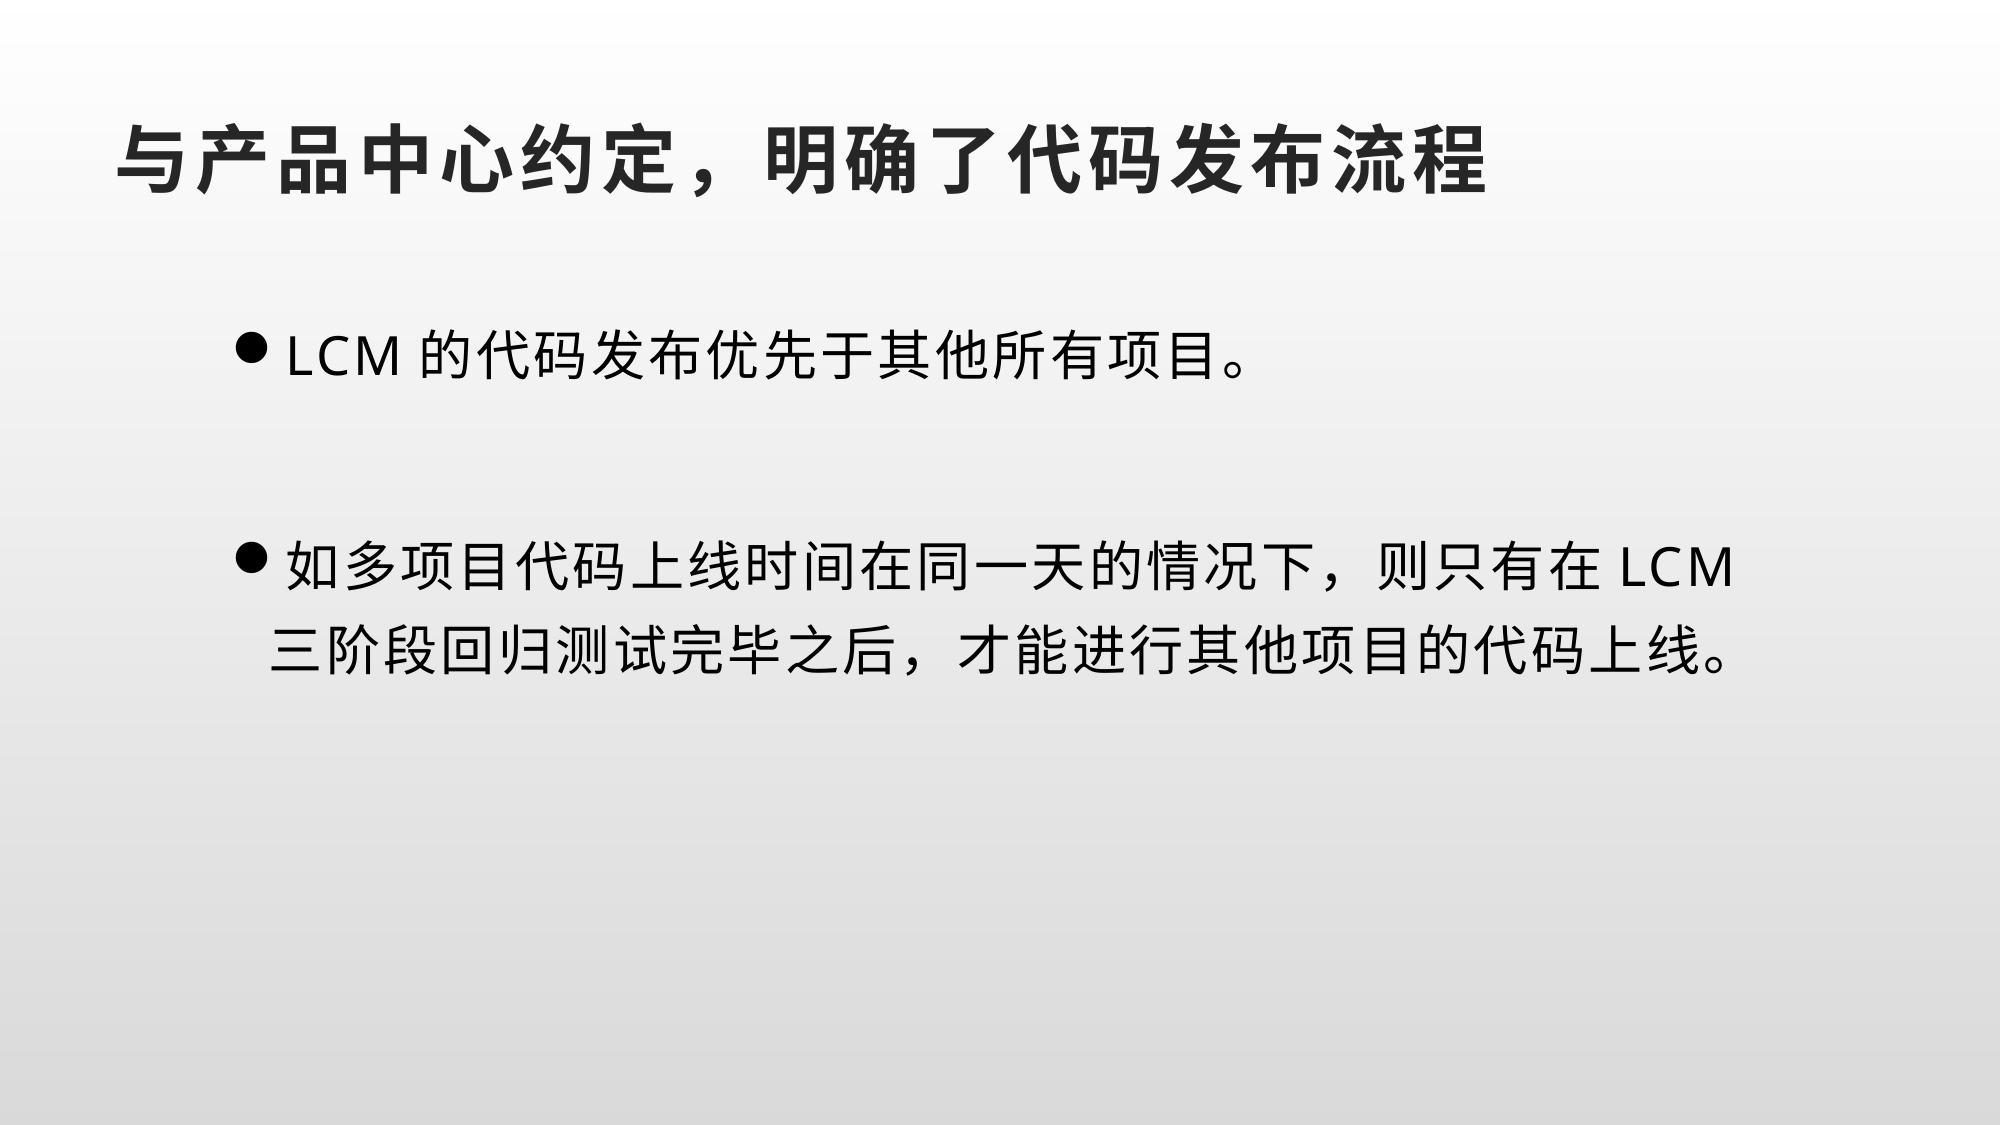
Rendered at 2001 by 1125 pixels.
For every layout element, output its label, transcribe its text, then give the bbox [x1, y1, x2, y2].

title 与产品中心约定，明确了代码发布流程 [99, 99, 1900, 216]
list LCM的代码发布优先于其他所有项目。 如多项目代码上线时间在同一天的情况下，则只有在LCM三阶段回归测试完毕之后，才能进行其他项目的代码上线。 [216, 294, 1803, 1050]
